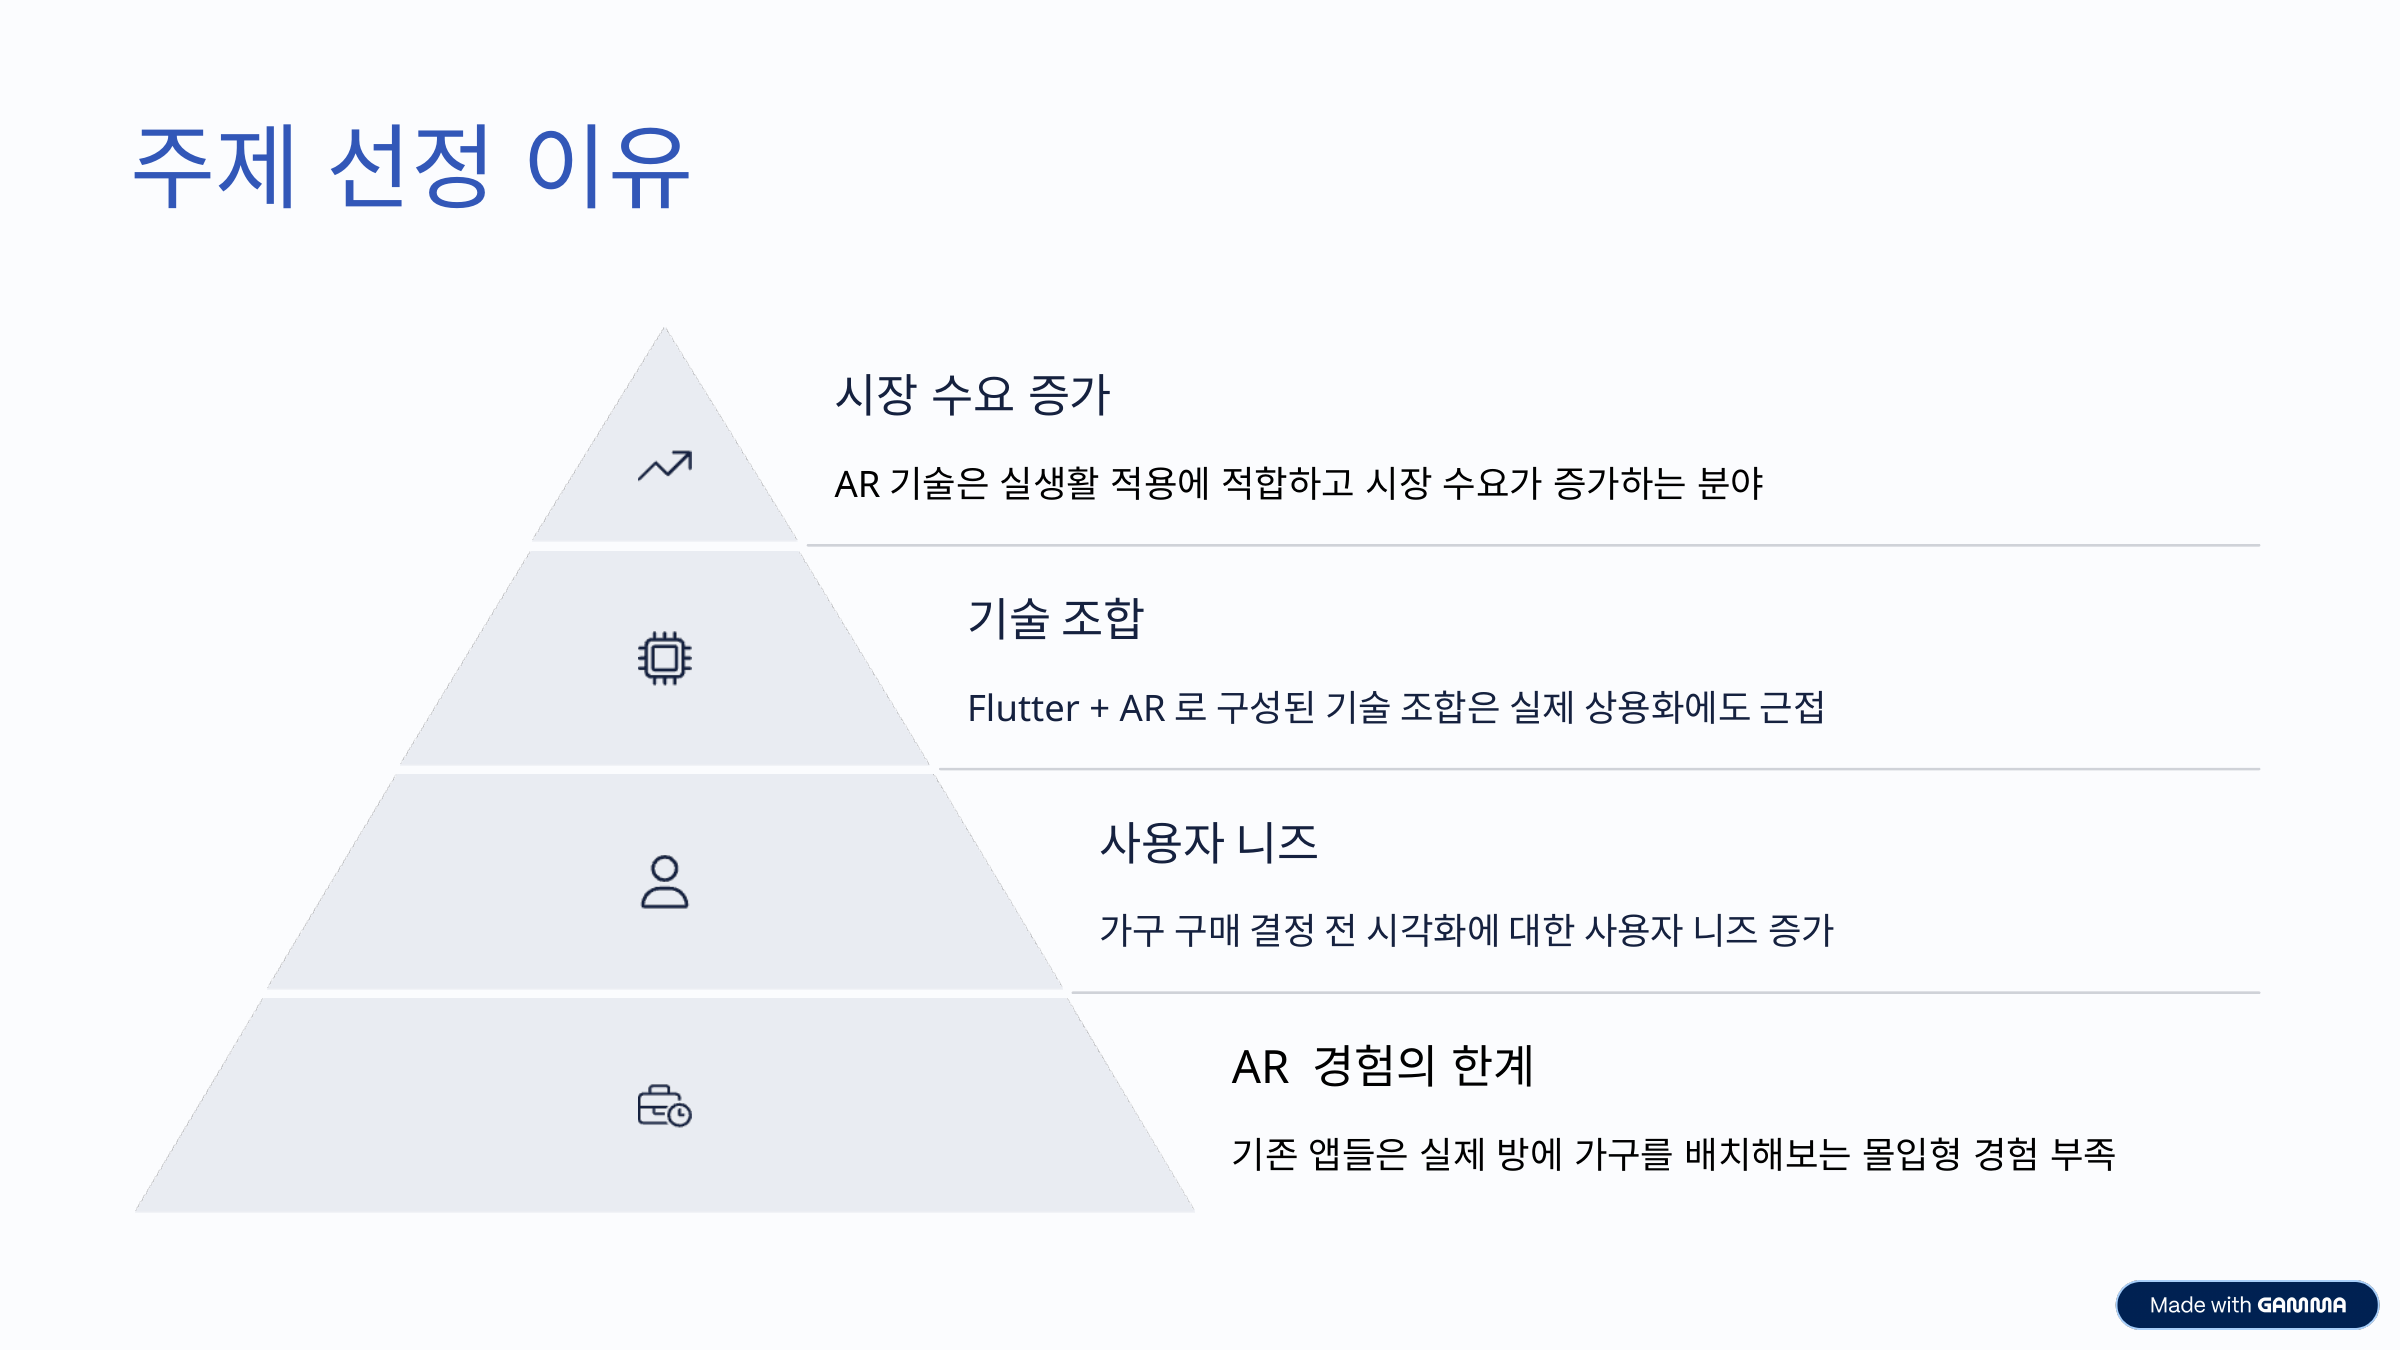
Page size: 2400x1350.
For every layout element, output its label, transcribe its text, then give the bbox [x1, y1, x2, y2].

text_box AR기술은 실생활 적용에 적합하고 시장 수요가 증가하는 분야 [834, 445, 1707, 505]
text_box 기술 조합 [967, 588, 1433, 647]
picture [532, 327, 798, 542]
text_box Flutter + AR로 구성된 기술 조합은 실제 상용화에도 근접 [967, 668, 1832, 729]
text_box 사용자 니즈 [1099, 812, 1565, 871]
text_box 가구 구매 결정 전 시각화에 대한 사용자 니즈 증가 [1099, 892, 1858, 953]
picture [2106, 1271, 2389, 1339]
text_box 기존 앱들은 실제 방에 가구를 배치해보는 몰입형 경험 부족 [1231, 1116, 2174, 1176]
text_box AR 경험의 한계 [1231, 1035, 1697, 1094]
text_box [939, 767, 2261, 771]
picture [267, 774, 1063, 990]
text_box 시장 수요 증가 [834, 364, 1300, 423]
picture [400, 551, 930, 766]
text_box 주제 선정 이유 [130, 104, 1061, 221]
picture [135, 998, 1195, 1213]
